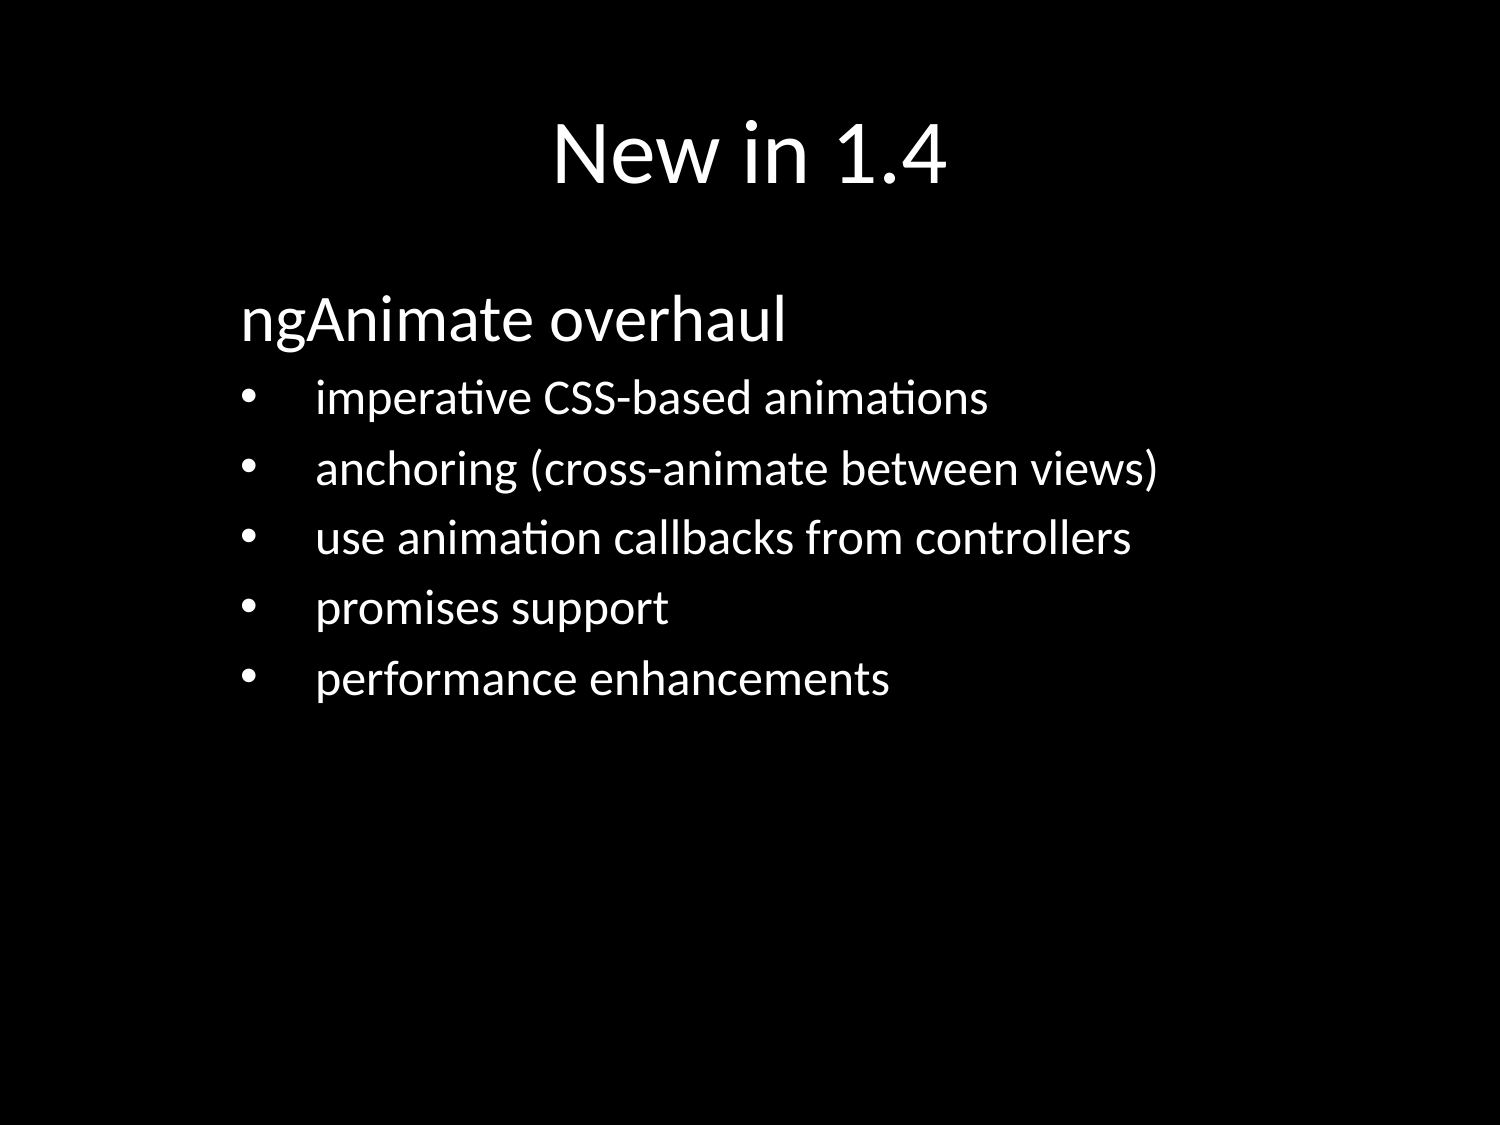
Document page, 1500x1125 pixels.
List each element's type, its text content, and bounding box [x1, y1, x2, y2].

title New in 1.4 [112, 26, 1388, 268]
subtitle ngAnimate overhaul imperative CSS-based animations anchoring (cross-animate between views) use animation callbacks from controllers promises support performance enhancements [225, 267, 1275, 1024]
